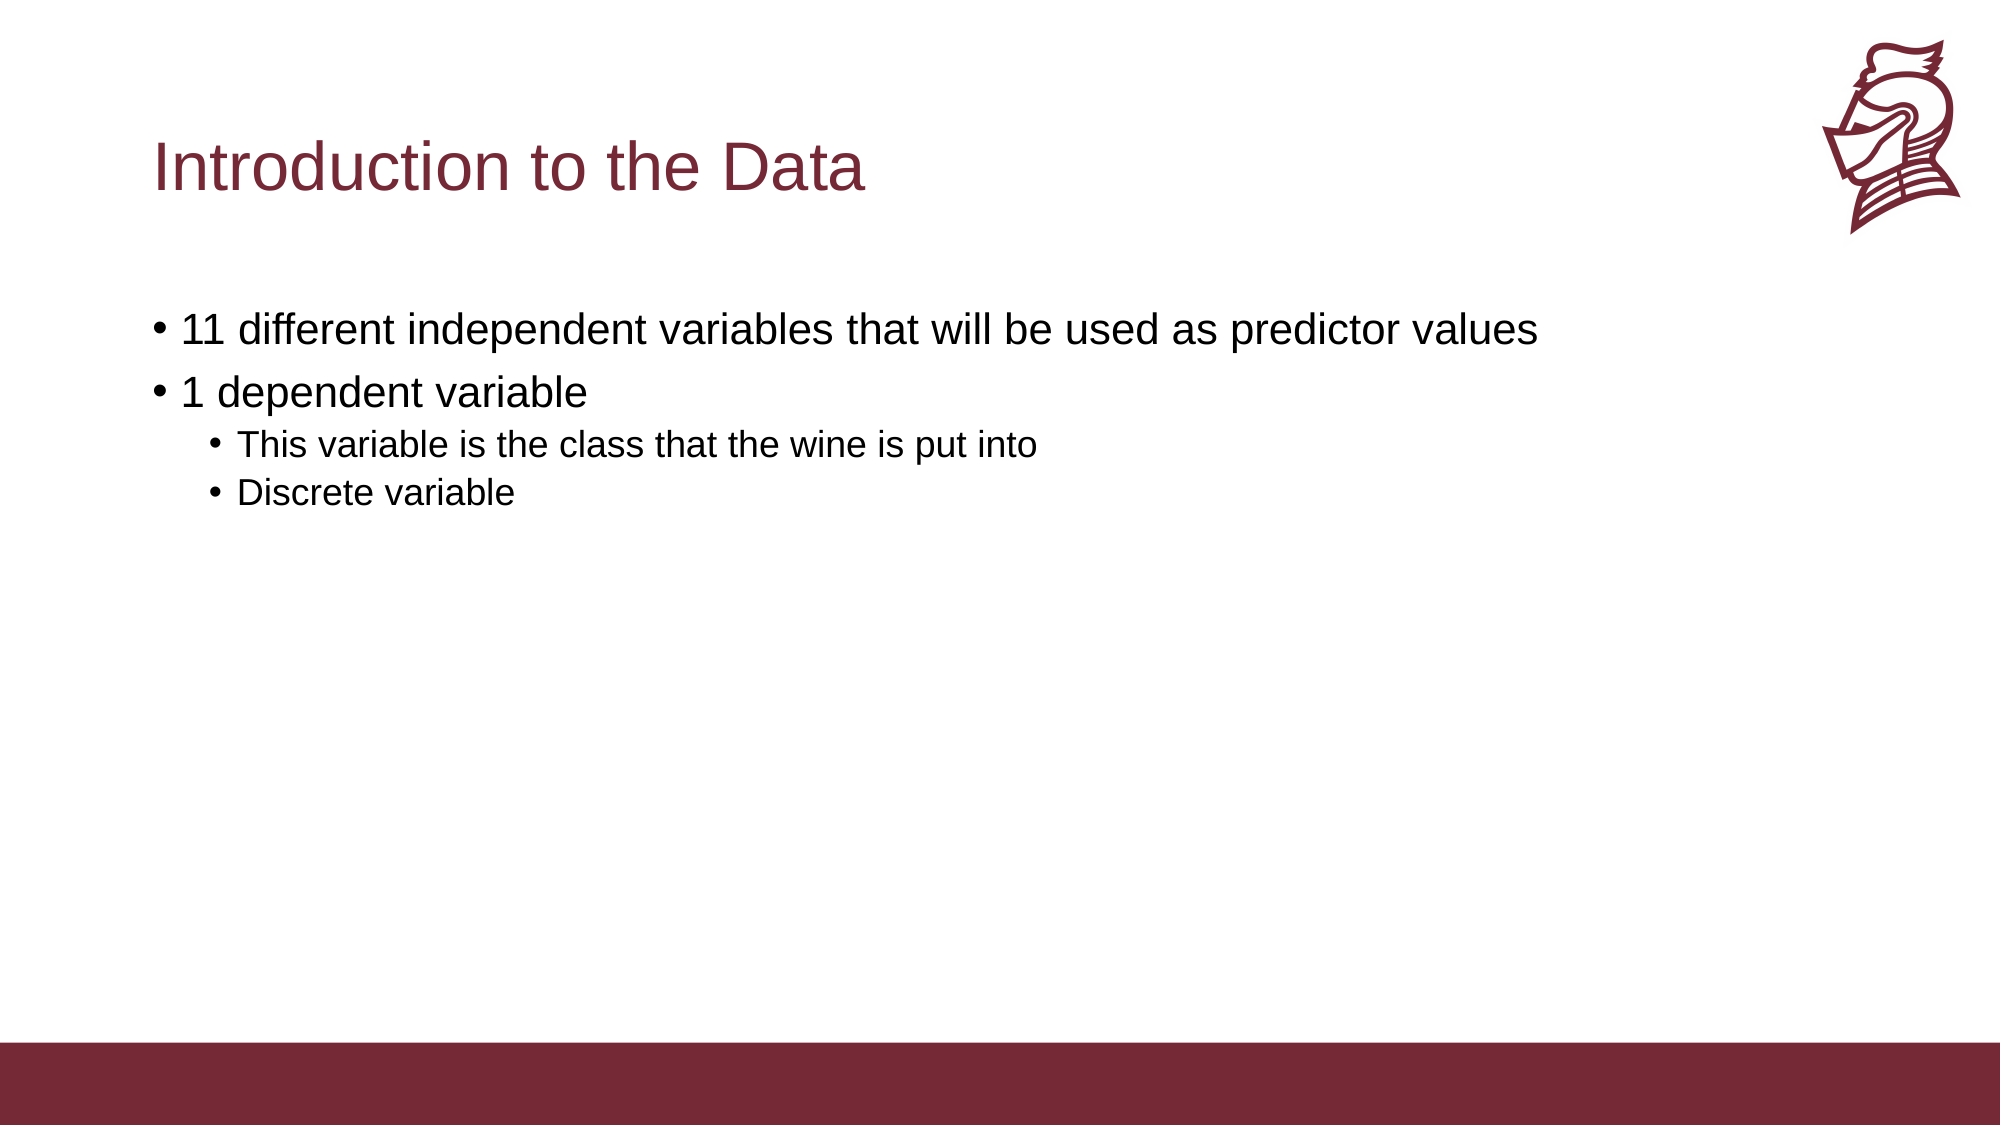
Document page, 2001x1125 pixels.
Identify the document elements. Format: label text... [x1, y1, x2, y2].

list 11 different independent variables that will be used as predictor values 1 dependent variable This variable is the class that the wine is put into Discrete variable [137, 299, 1863, 1014]
picture [1813, 30, 1972, 248]
title Introduction to the Data [137, 59, 1863, 278]
